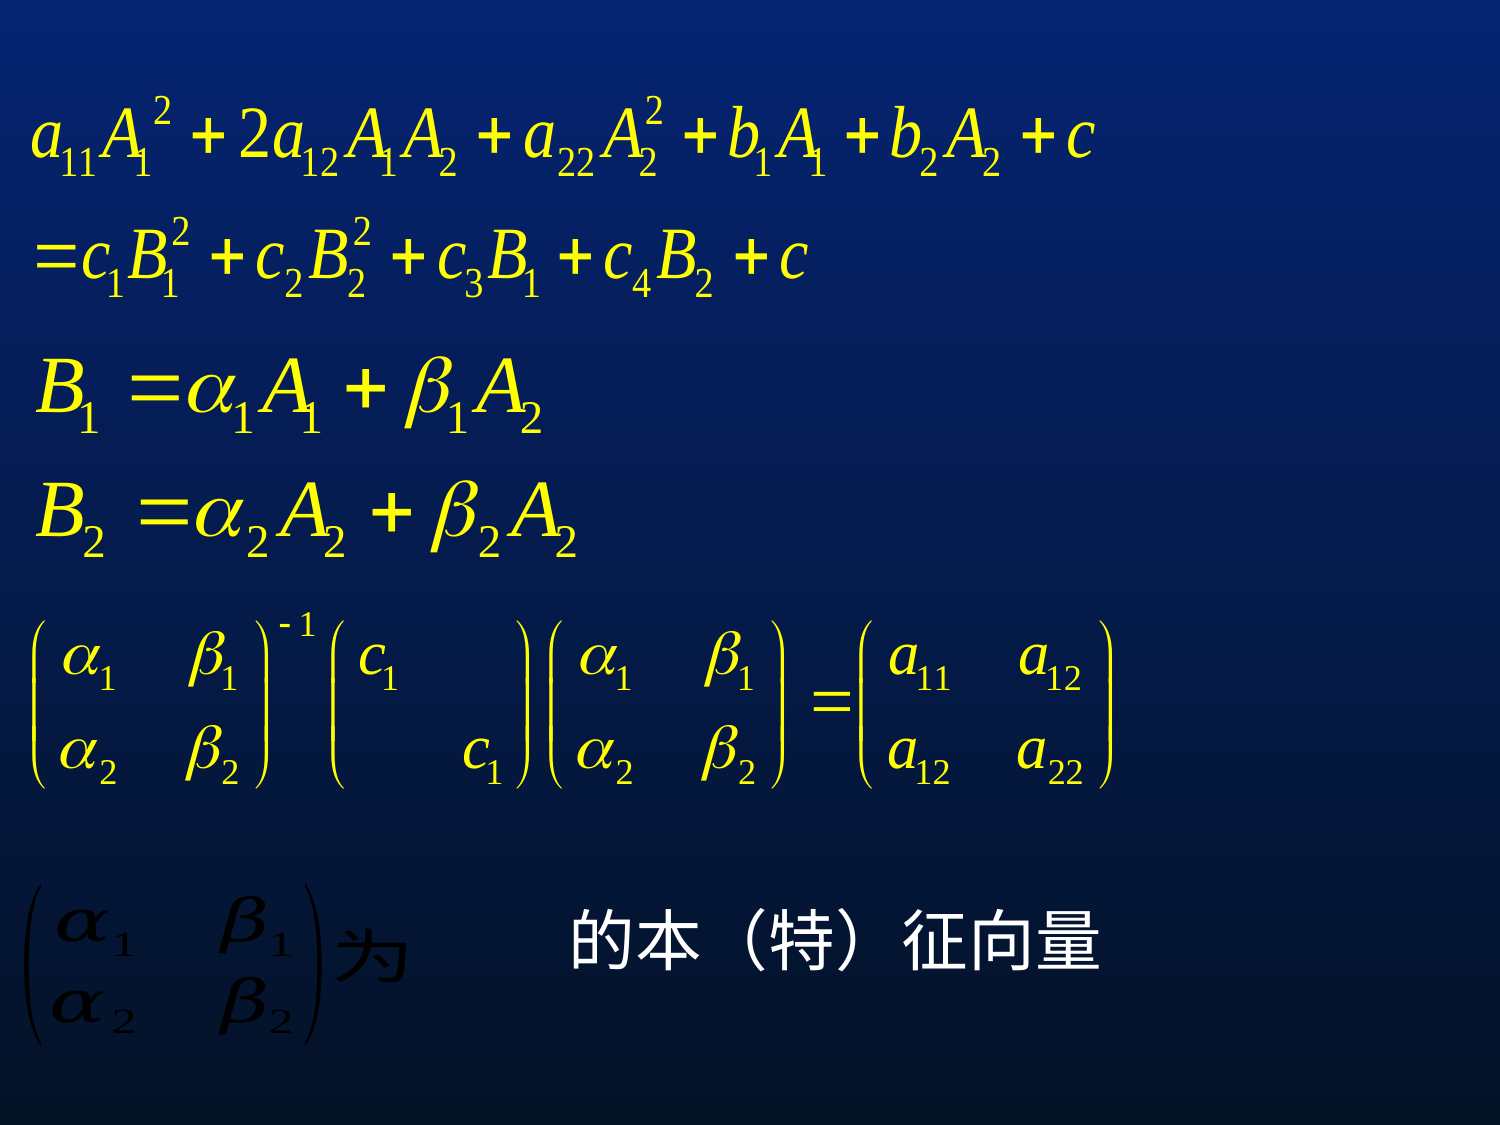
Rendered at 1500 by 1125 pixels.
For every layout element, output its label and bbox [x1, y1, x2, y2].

text_box [20, 595, 1134, 805]
text_box [20, 332, 596, 576]
text_box [20, 78, 1108, 312]
